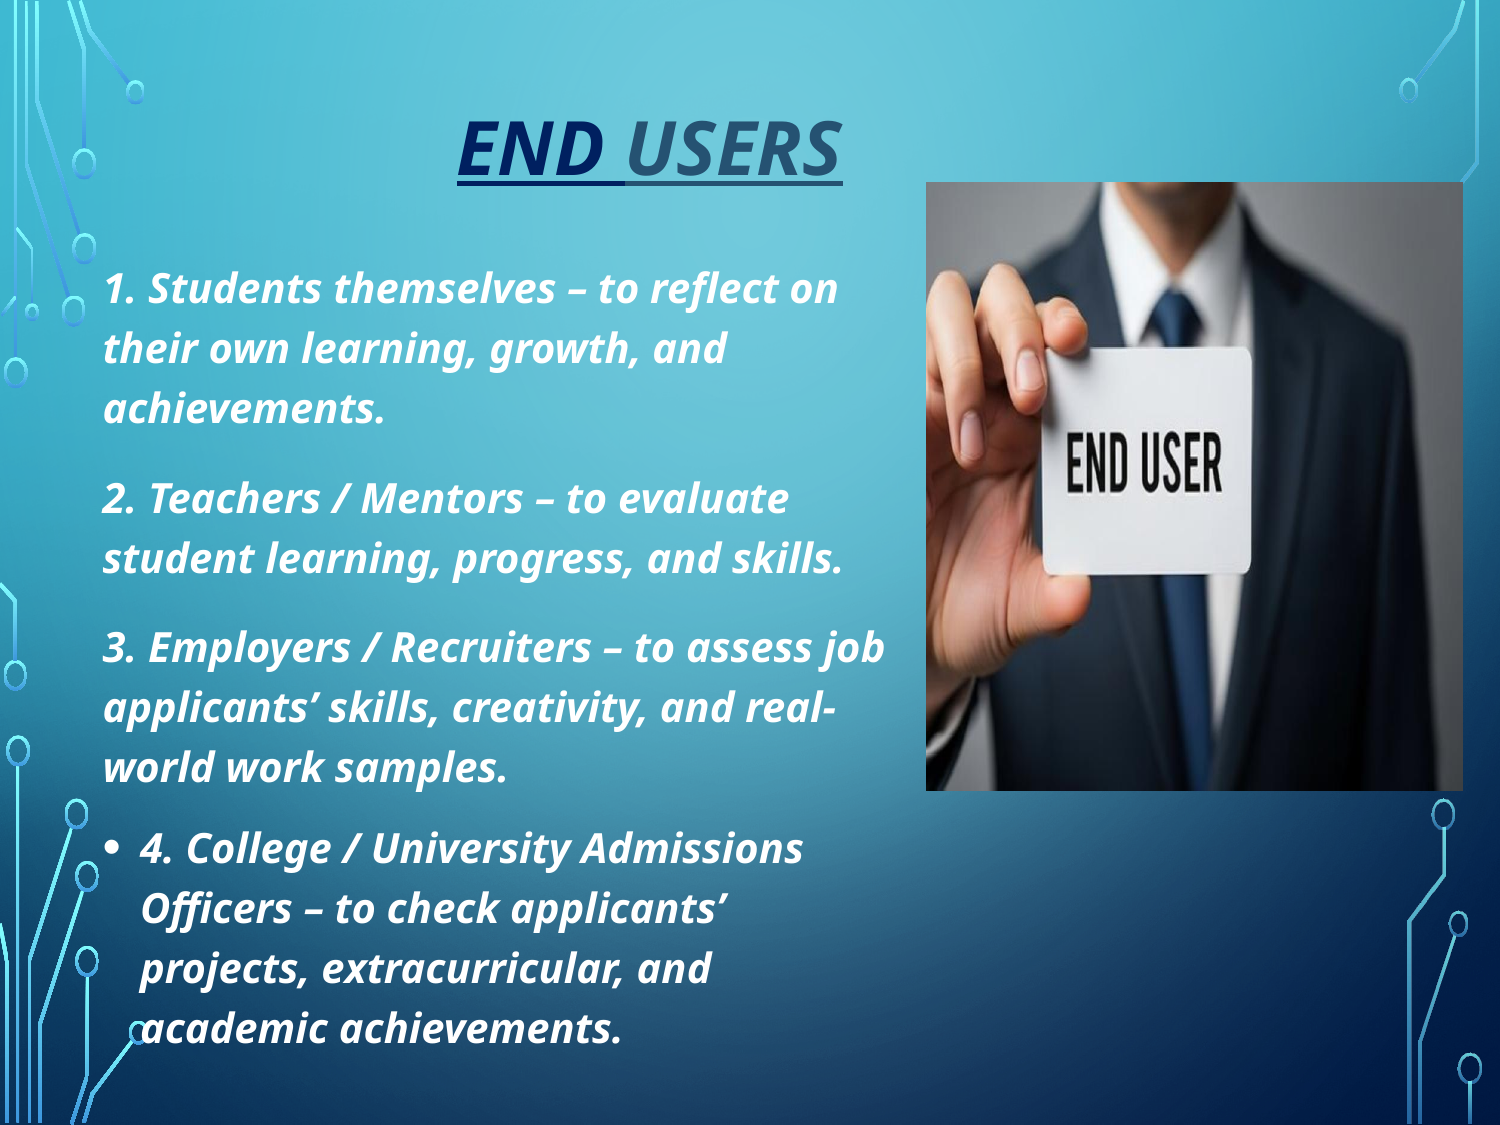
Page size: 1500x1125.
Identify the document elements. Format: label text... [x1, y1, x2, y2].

picture [926, 181, 1463, 791]
title End users [441, 44, 940, 258]
list 1. Students themselves – to reflect on their own learning, growth, and achievements. 2. Teachers / Mentors – to evaluate student learning, progress, and skills. 3. Employers / Recruiters – to assess job applicants’ skills, creativity, and real-world work samples. 4. College / University Admissions Officers – to check applicants’ projects, extracurricular, and academic achievements. [87, 244, 912, 1057]
